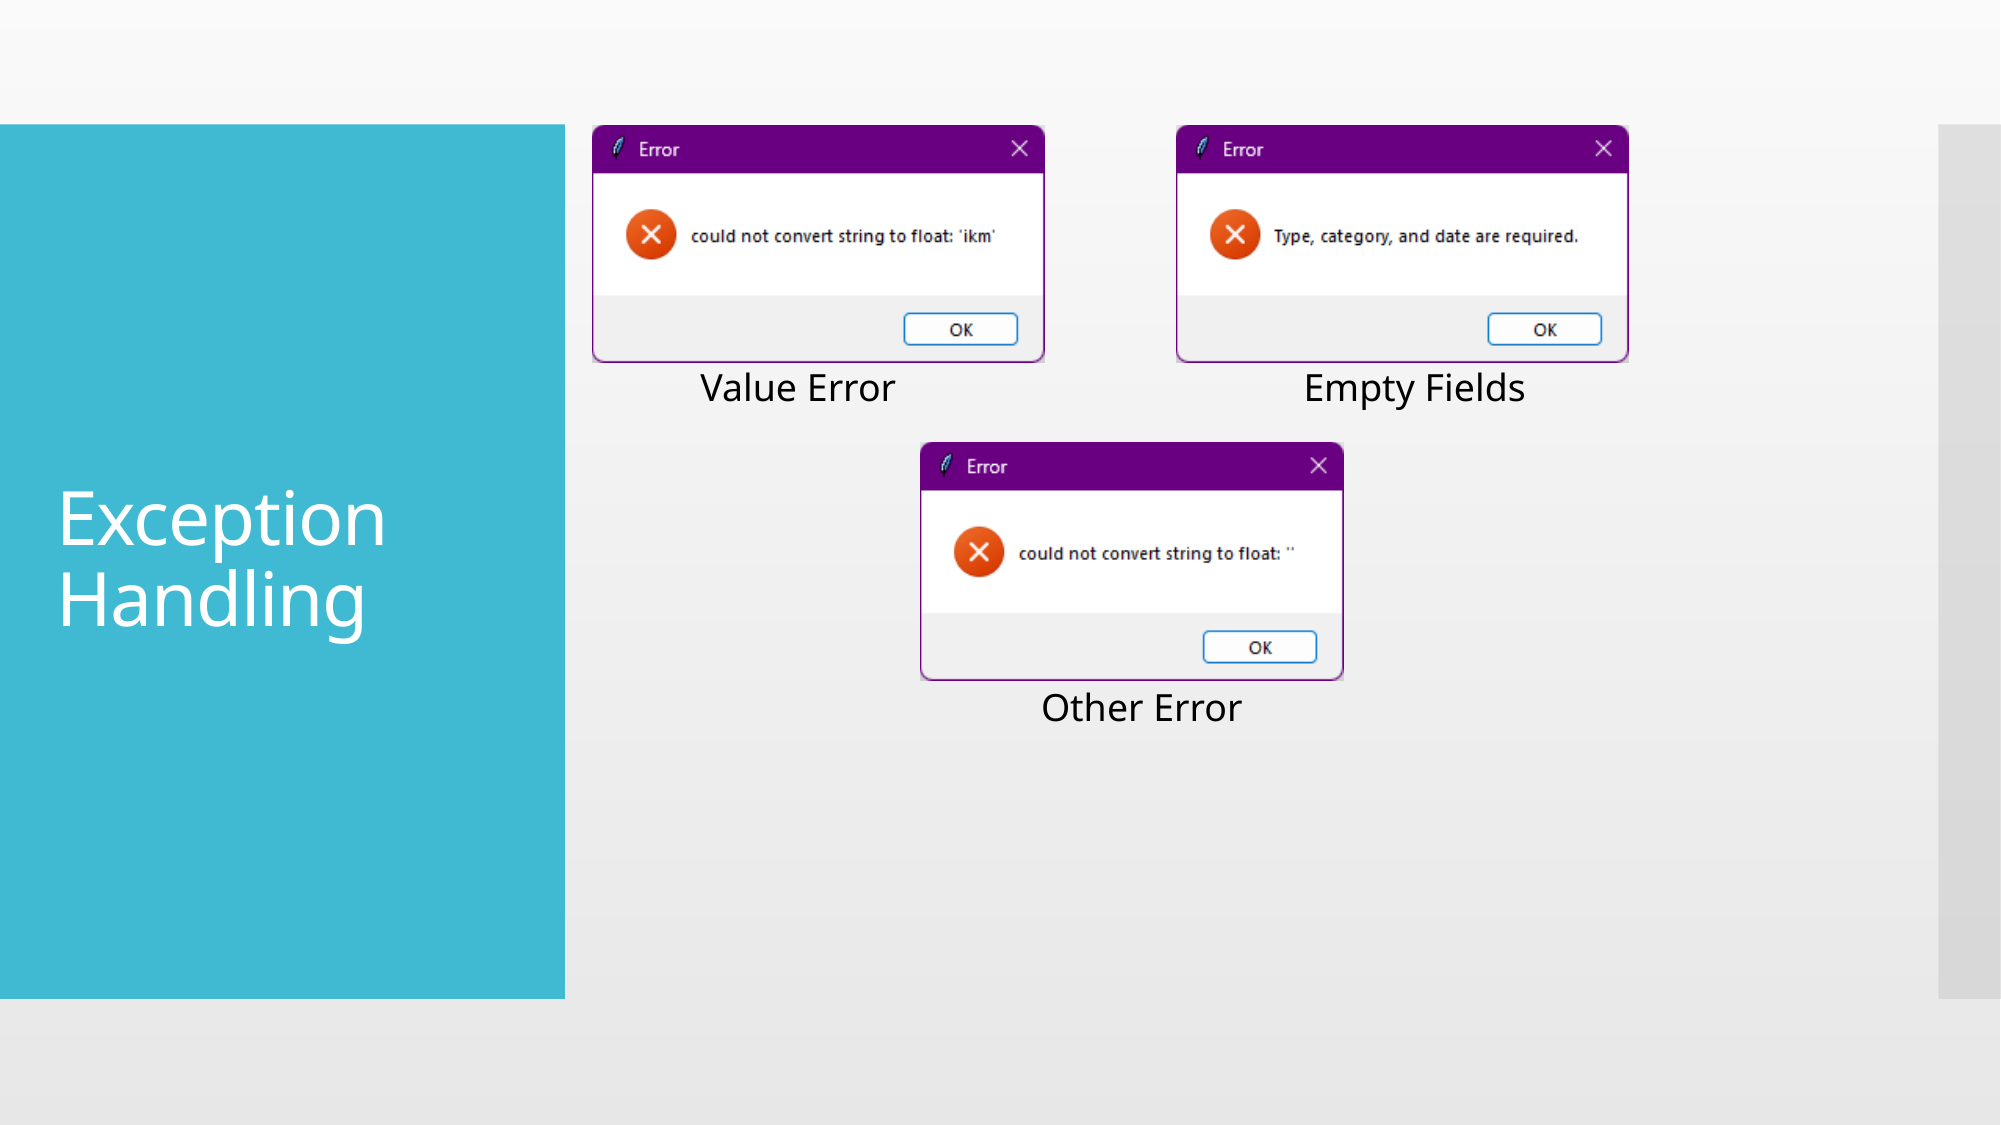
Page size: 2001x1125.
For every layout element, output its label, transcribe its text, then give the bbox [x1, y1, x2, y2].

picture [592, 124, 1045, 363]
picture [1176, 124, 1629, 363]
picture [920, 442, 1345, 681]
text_box Value Error [685, 356, 1053, 416]
title Exception Handling [41, 184, 525, 940]
text_box Empty Fields [1288, 363, 1549, 416]
text_box Other Error [1026, 681, 1300, 736]
